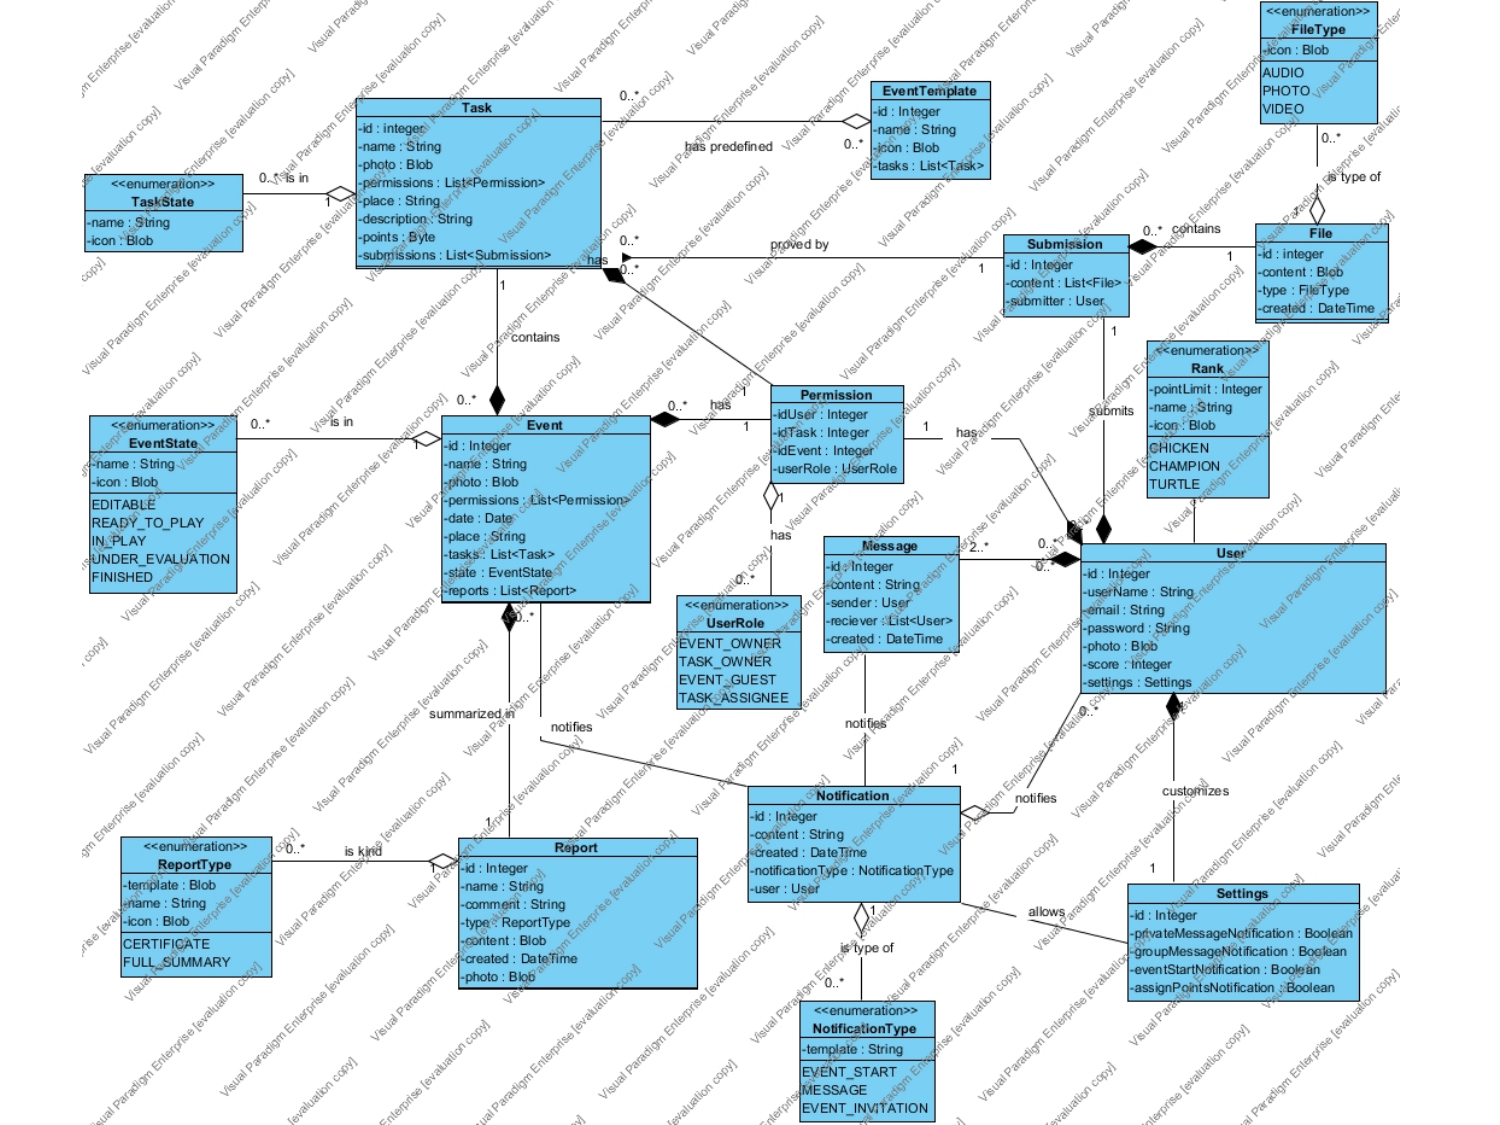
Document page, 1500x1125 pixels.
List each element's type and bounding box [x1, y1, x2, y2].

picture [81, 0, 1401, 1125]
